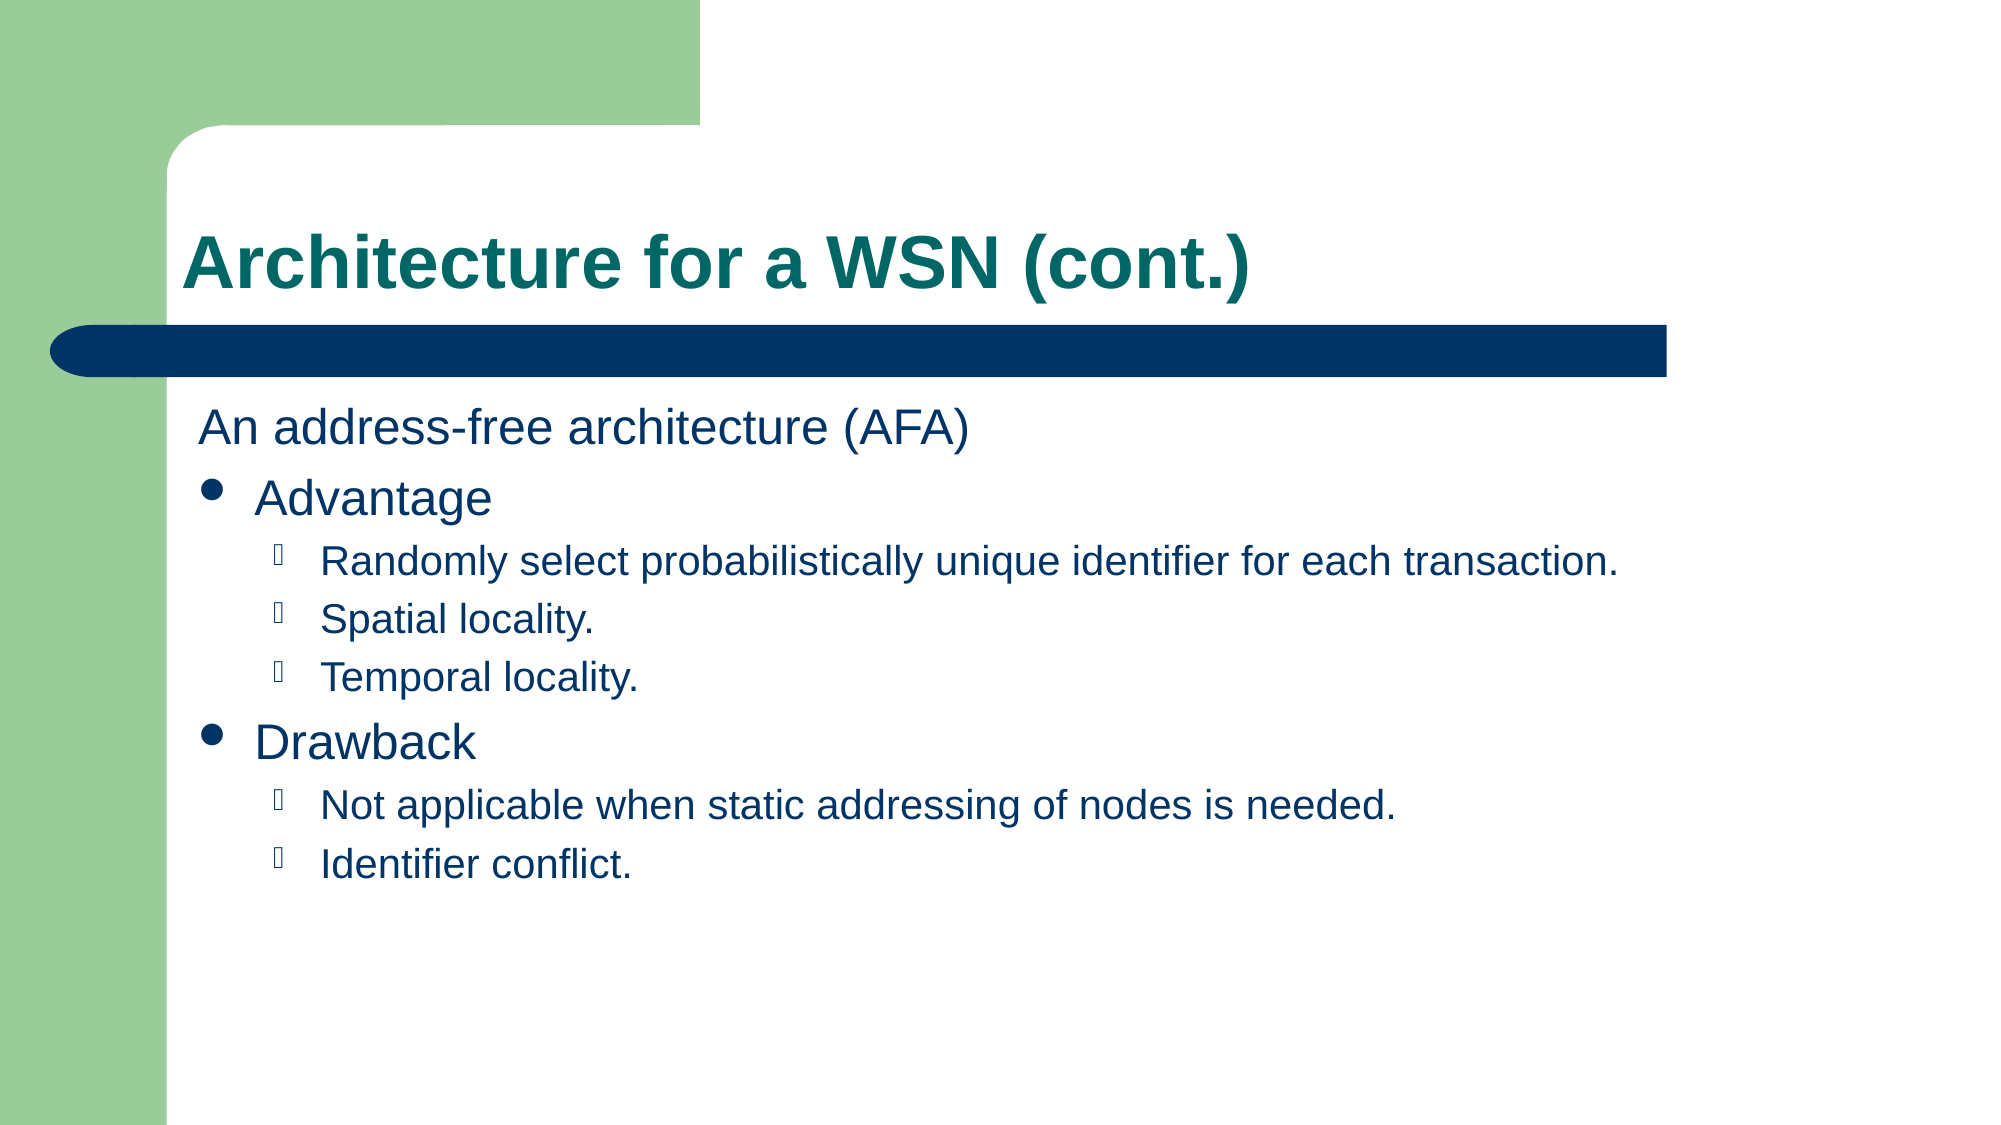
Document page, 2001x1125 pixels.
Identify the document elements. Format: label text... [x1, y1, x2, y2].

list An address-free architecture (AFA) Advantage Randomly select probabilistically unique identifier for each transaction. Spatial locality. Temporal locality. Drawback Not applicable when static addressing of nodes is needed. Identifier conflict. [183, 387, 1867, 999]
title Architecture for a WSN (cont.) [166, 124, 1901, 313]
